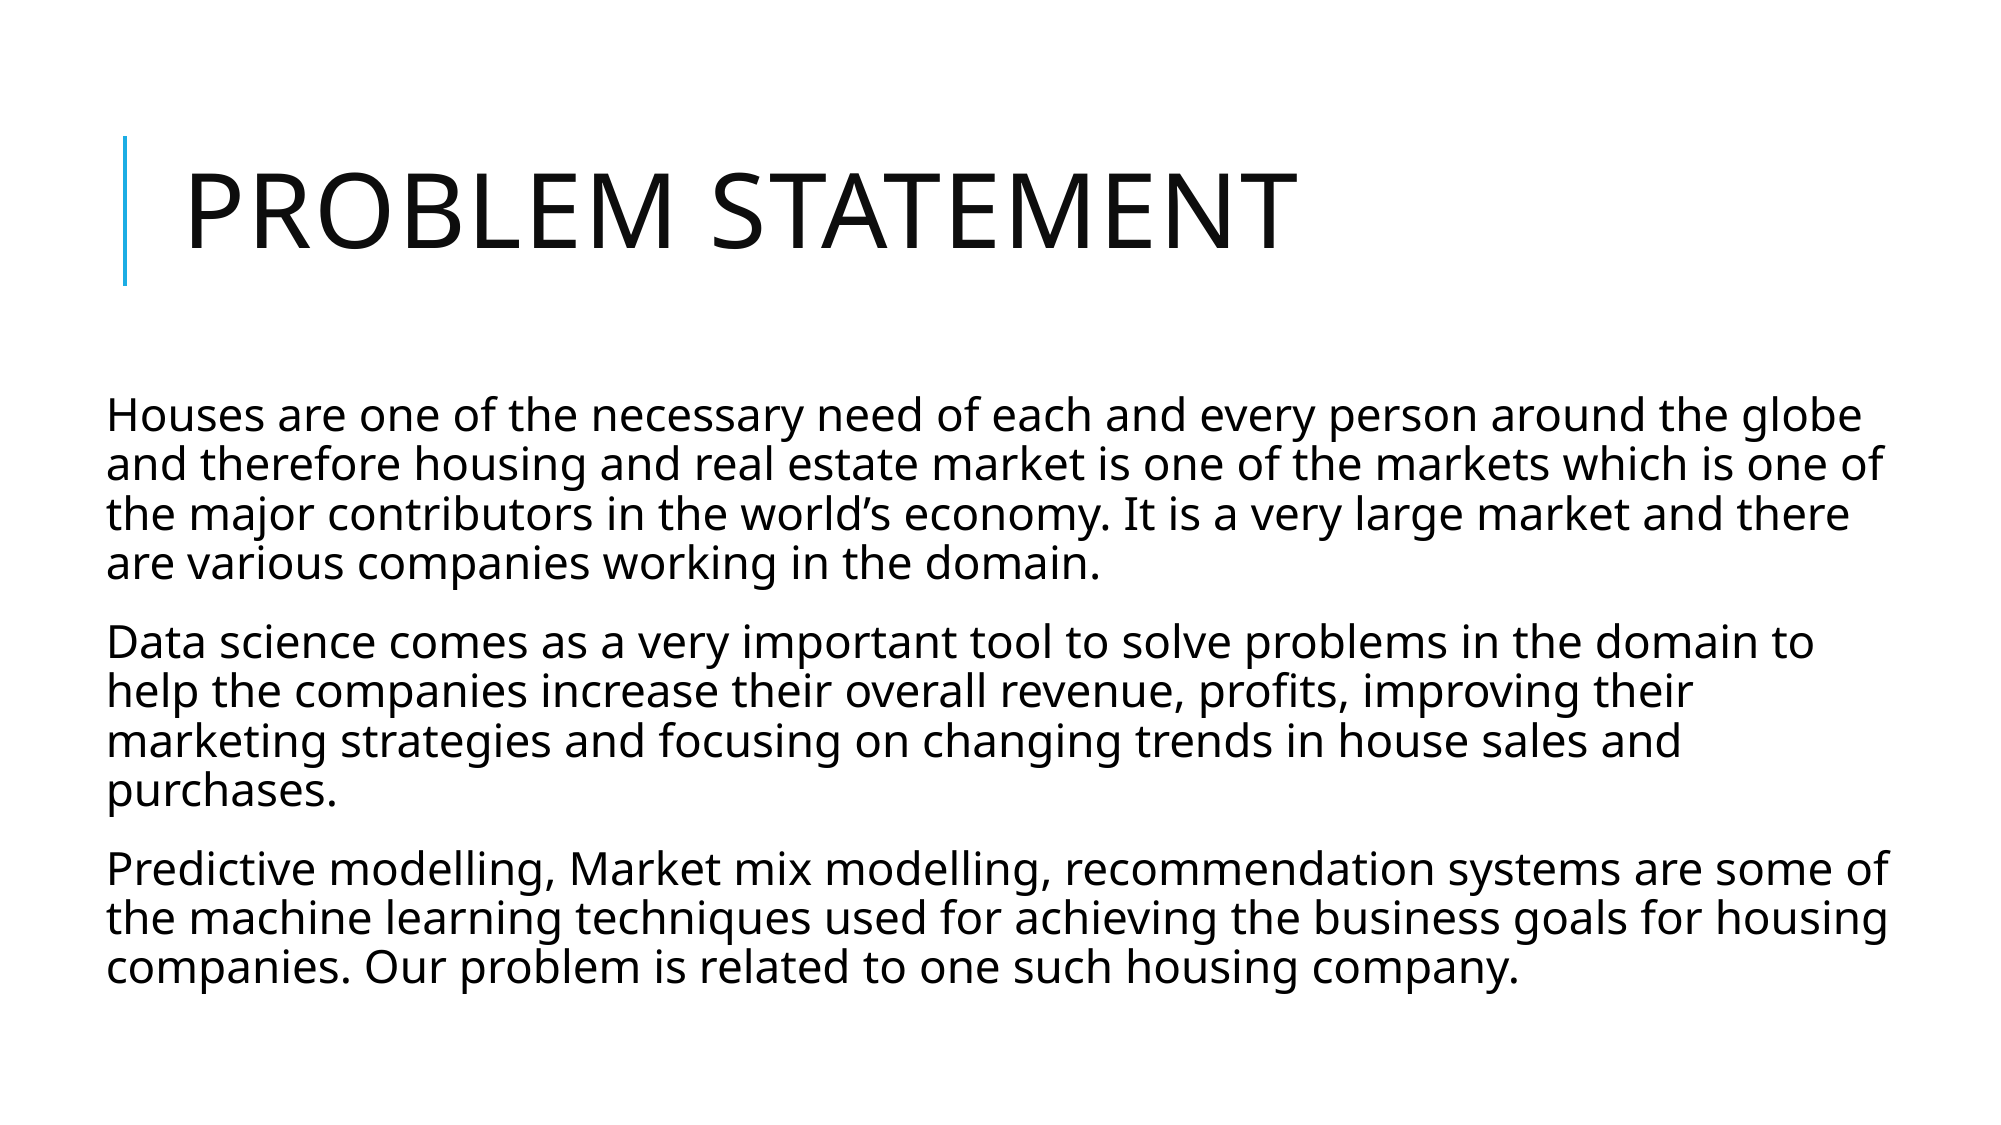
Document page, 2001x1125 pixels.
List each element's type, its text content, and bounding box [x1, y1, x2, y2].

list Houses are one of the necessary need of each and every person around the globe and therefore housing and real estate market is one of the markets which is one of the major contributors in the world’s economy. It is a very large market and there are various companies working in the domain. Data science comes as a very important tool to solve problems in the domain to help the companies increase their overall revenue, profits, improving their marketing strategies and focusing on changing trends in house sales and purchases. Predictive modelling, Market mix modelling, recommendation systems are some of the machine learning techniques used for achieving the business goals for housing companies. Our problem is related to one such housing company. [83, 384, 1919, 1063]
title PROBLEM STATEMENT [168, 96, 1763, 342]
